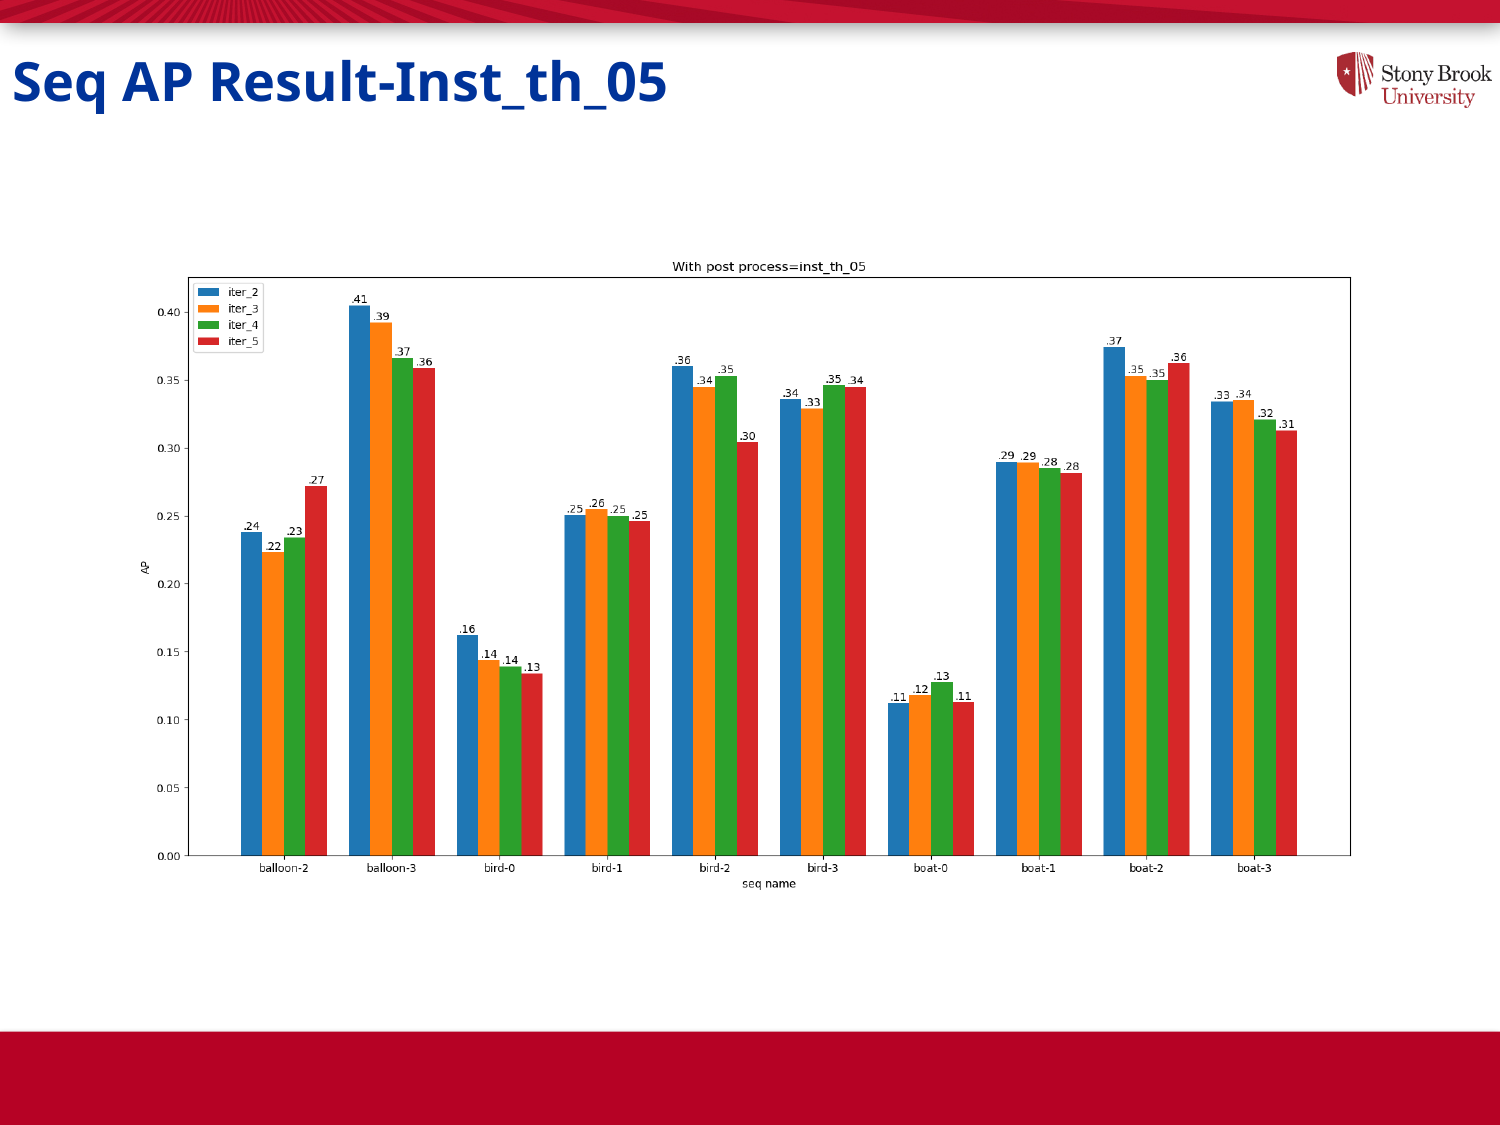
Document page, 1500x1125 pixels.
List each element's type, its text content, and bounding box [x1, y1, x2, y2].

picture [0, 186, 1500, 939]
picture [1479, 52, 1492, 108]
title Seq AP Result-Inst_th_05 [12, 27, 1479, 146]
picture [0, 0, 1500, 23]
